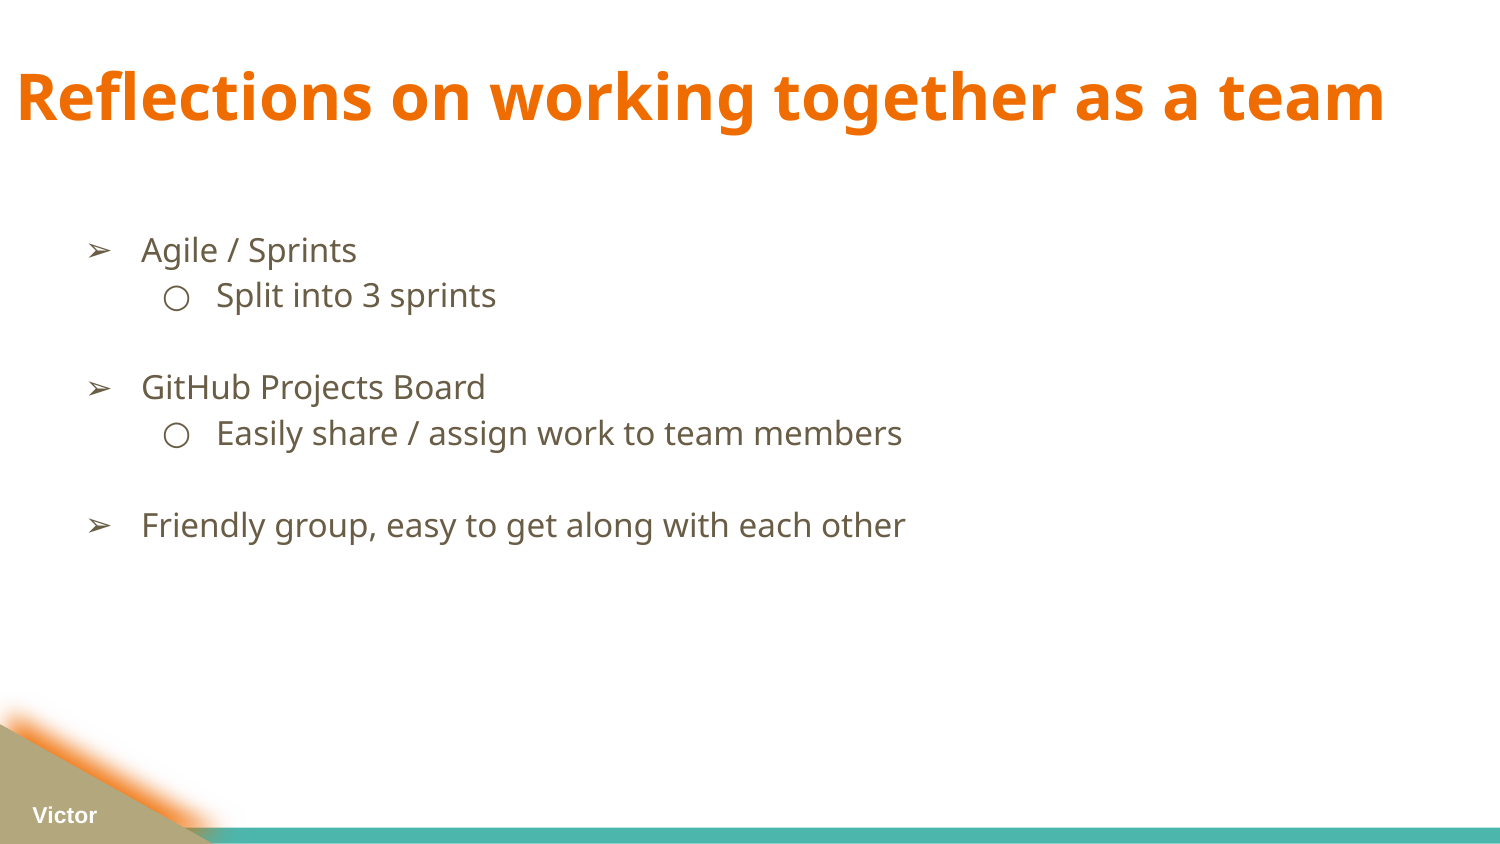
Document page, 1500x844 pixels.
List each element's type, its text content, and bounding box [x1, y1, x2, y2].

list Agile / Sprints Split into 3 sprints GitHub Projects Board Easily share / assign work to team members Friendly group, easy to get along with each other [51, 207, 1449, 750]
title Reflections on working together as a team [0, 40, 1500, 249]
text_box Victor [0, 725, 212, 844]
